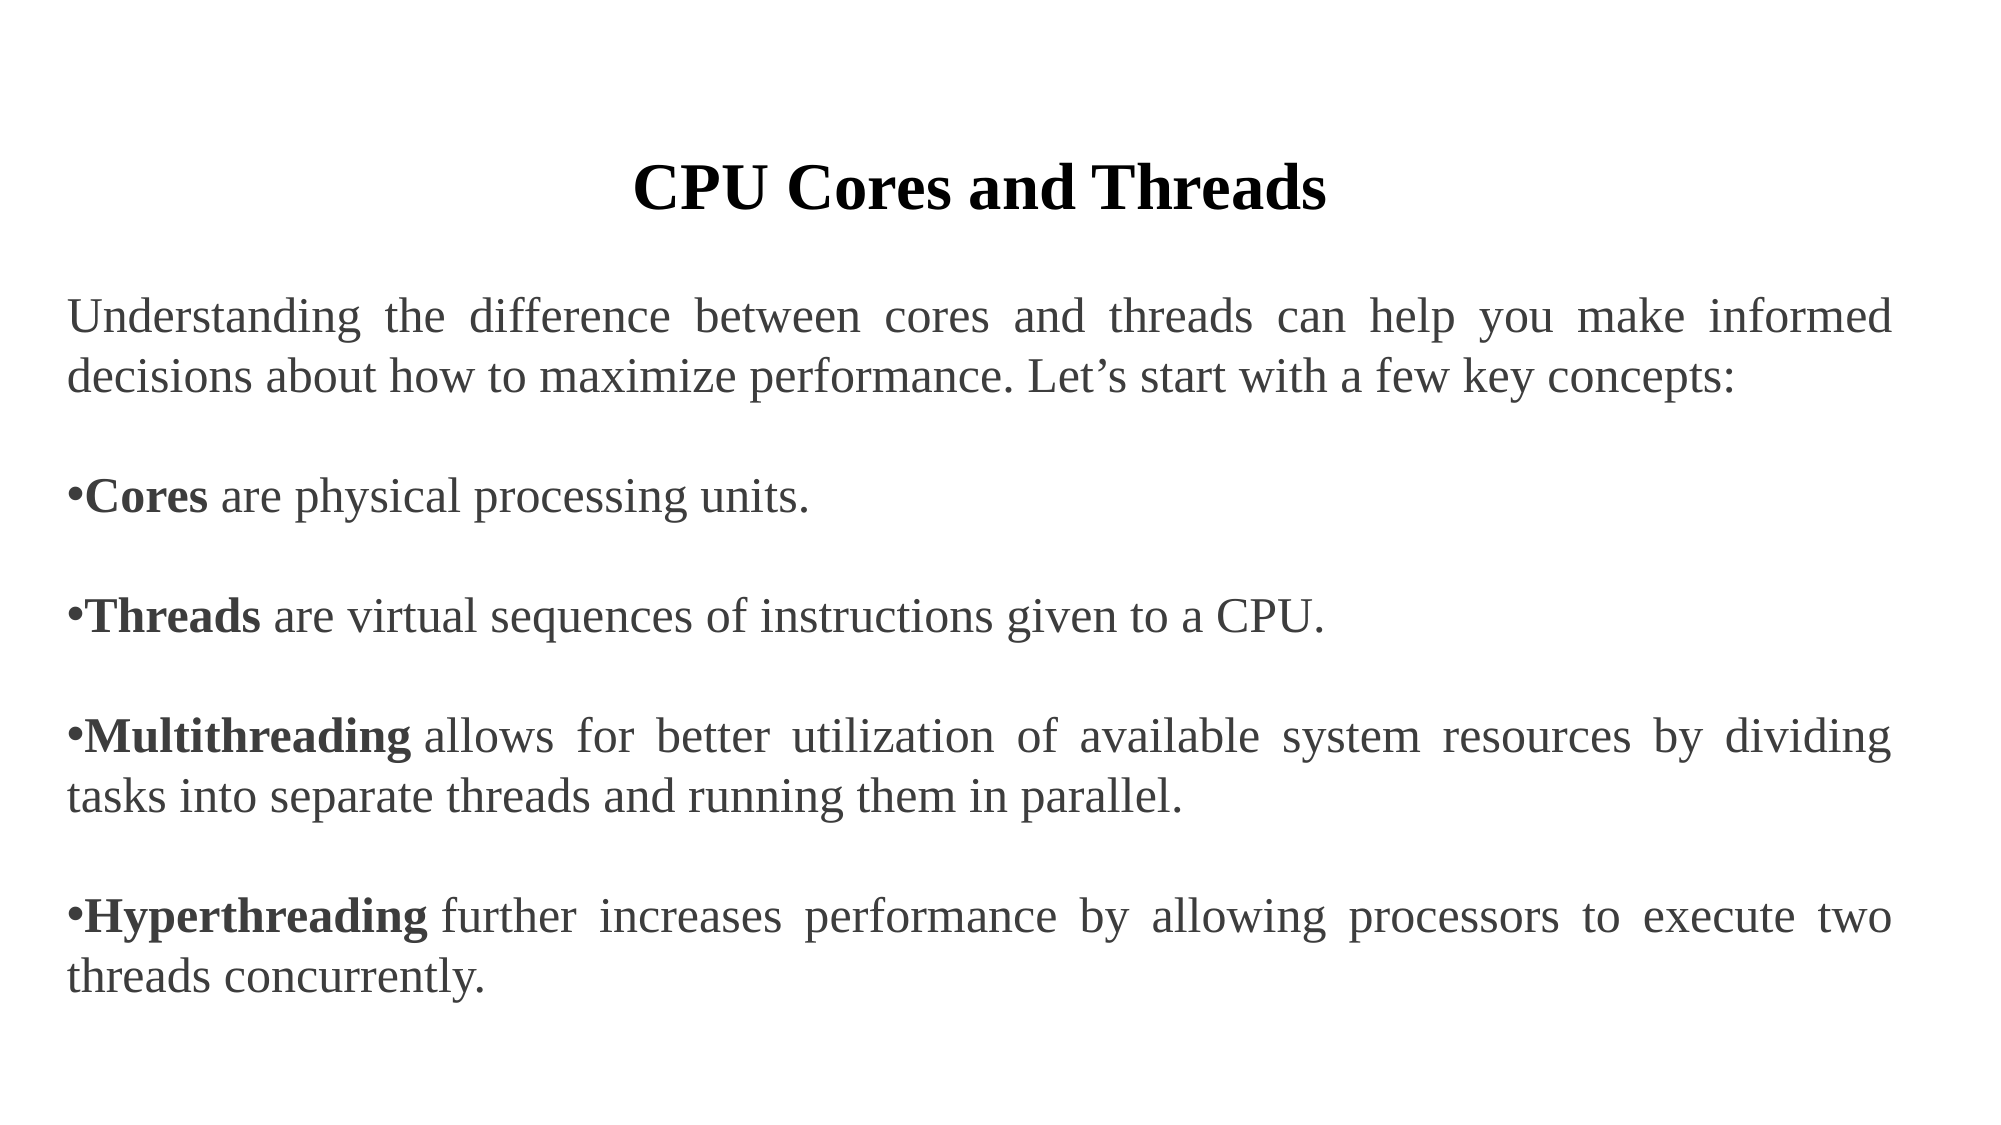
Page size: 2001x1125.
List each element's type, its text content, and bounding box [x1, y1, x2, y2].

text_box CPU Cores and Threads Understanding the difference between cores and threads can help you make informed decisions about how to maximize performance. Let’s start with a few key concepts: Cores are physical processing units. Threads are virtual sequences of instructions given to a CPU. Multithreading allows for better utilization of available system resources by dividing tasks into separate threads and running them in parallel. Hyperthreading further increases performance by allowing processors to execute two threads concurrently. [52, 135, 1909, 1011]
